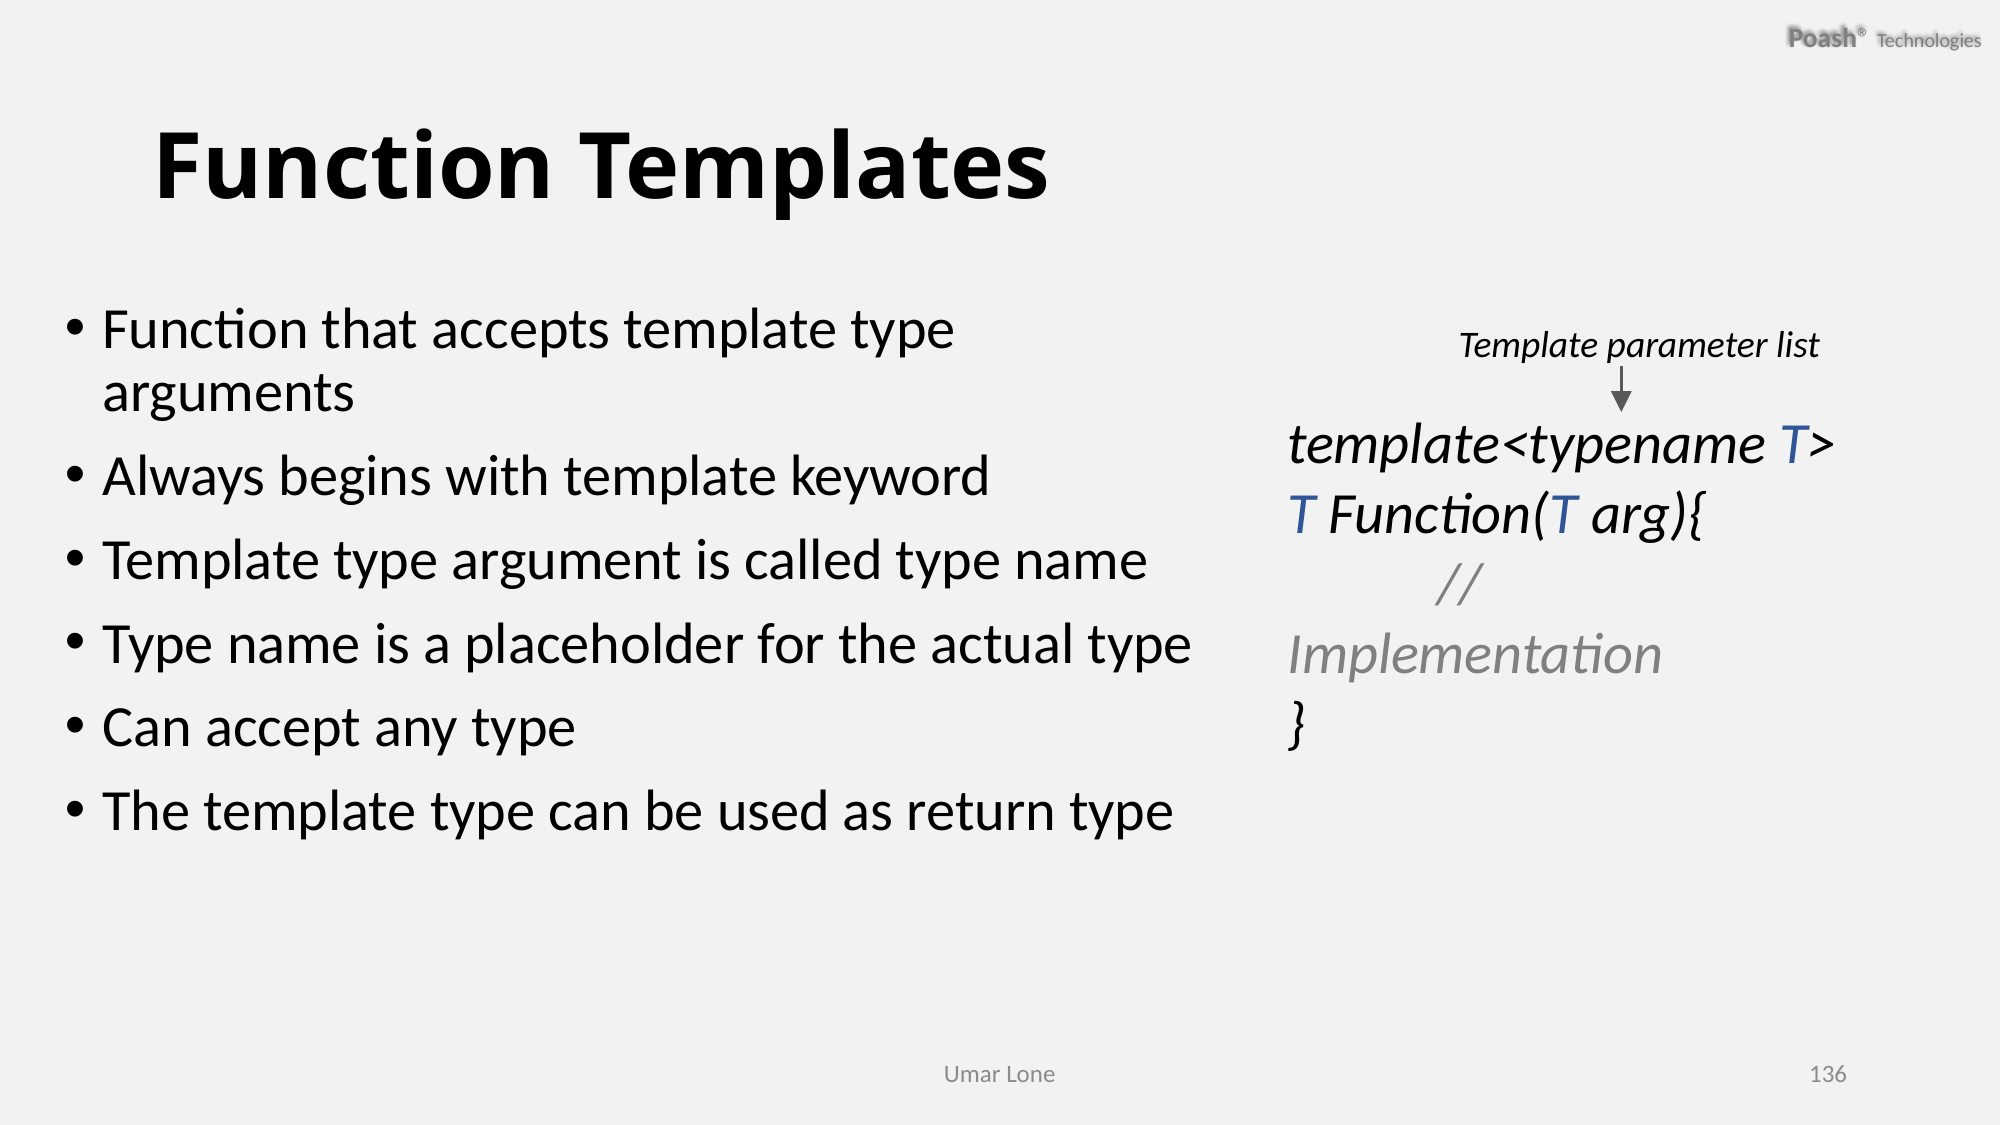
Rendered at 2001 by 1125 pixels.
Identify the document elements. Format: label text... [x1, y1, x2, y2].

text_box template<typename T> T Function(T arg){ //Implementation } [1272, 398, 1863, 833]
list Function that accepts template type arguments Always begins with template keyword Template type argument is called type name Type name is a placeholder for the actual type Can accept any type The template type can be used as return type [49, 290, 1215, 891]
title Function Templates [137, 59, 1863, 278]
footer Umar Lone [662, 1042, 1338, 1103]
text_box Template parameter list [1443, 312, 1883, 372]
slide_number 136 [1412, 1042, 1863, 1103]
